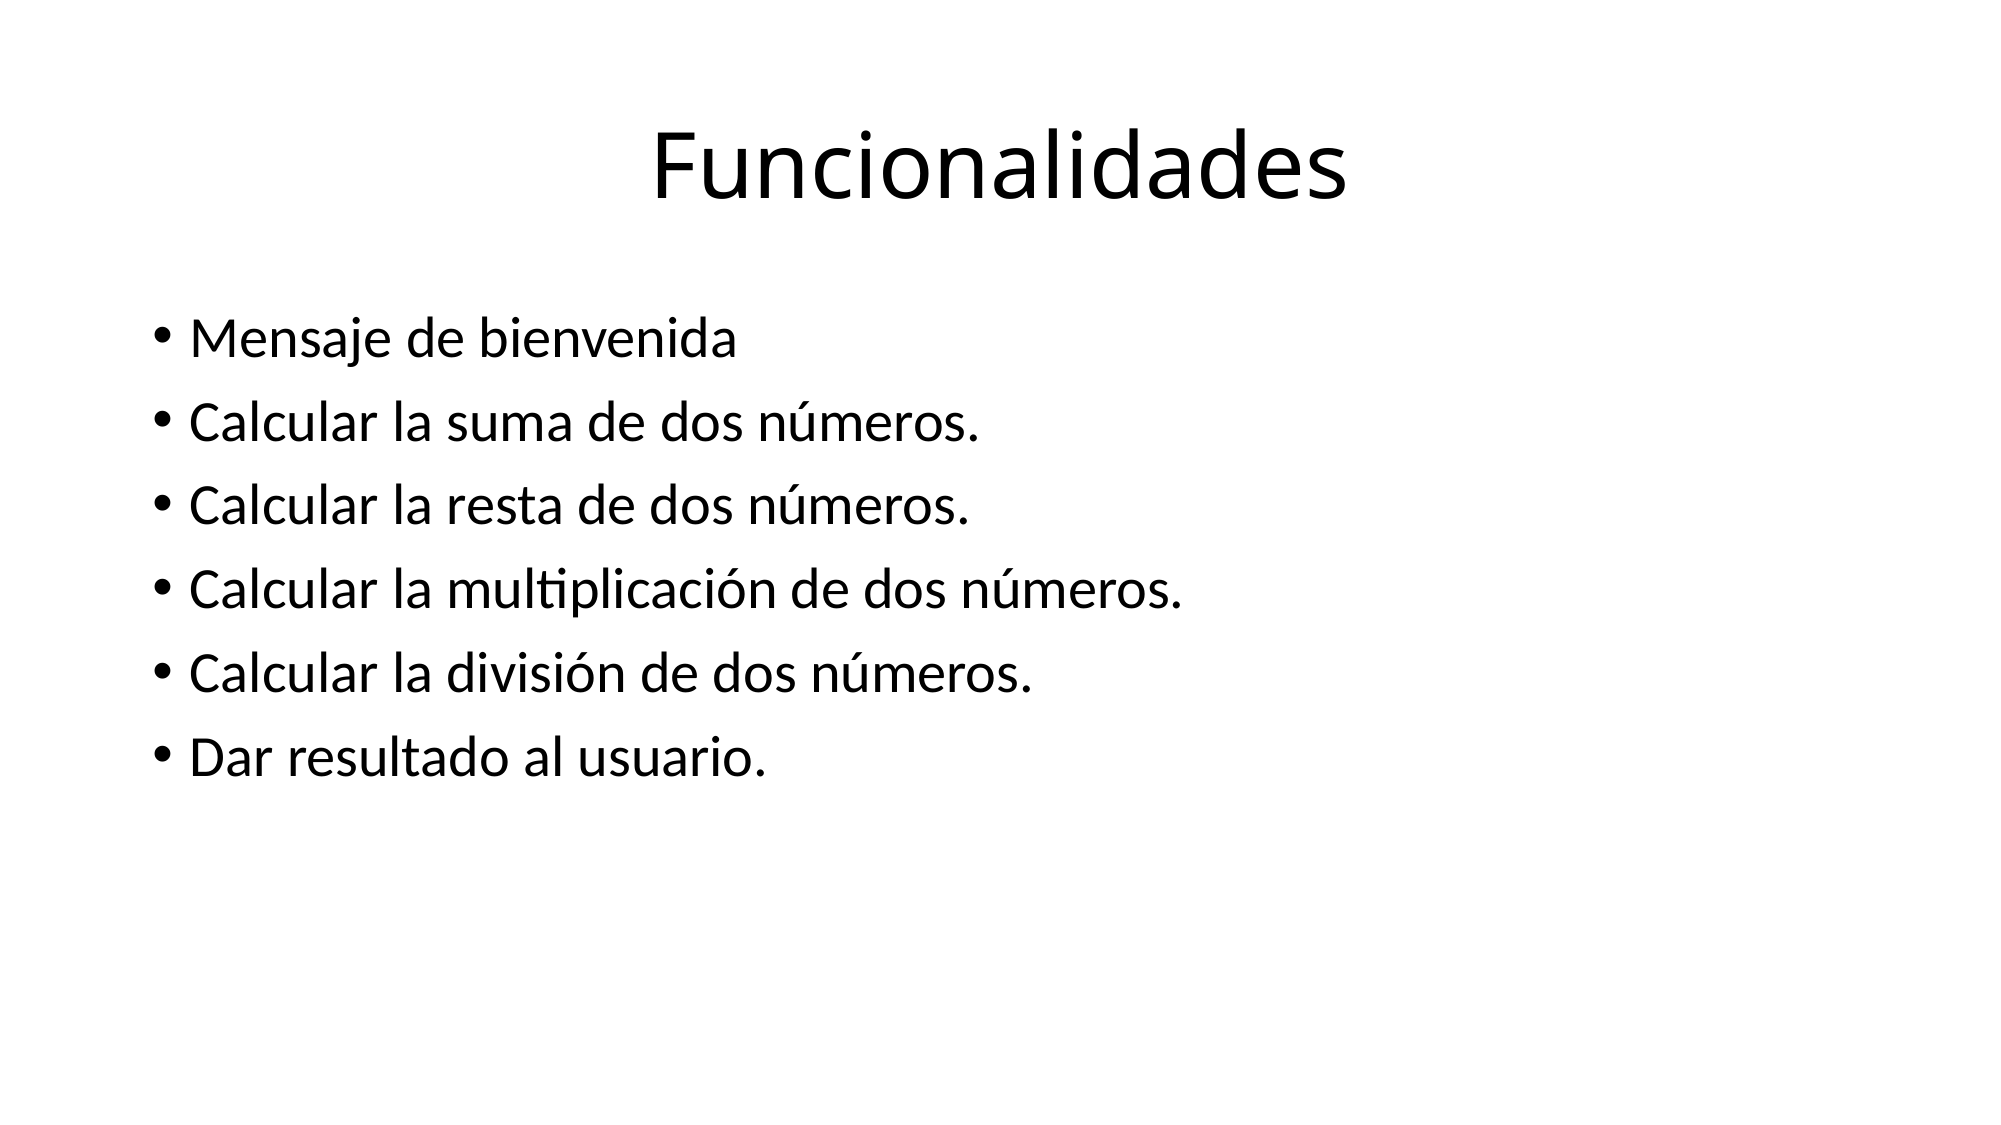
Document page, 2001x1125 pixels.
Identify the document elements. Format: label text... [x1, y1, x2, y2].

list Mensaje de bienvenida Calcular la suma de dos números. Calcular la resta de dos números. Calcular la multiplicación de dos números. Calcular la división de dos números. Dar resultado al usuario. [137, 299, 1863, 1014]
title Funcionalidades [137, 59, 1863, 278]
